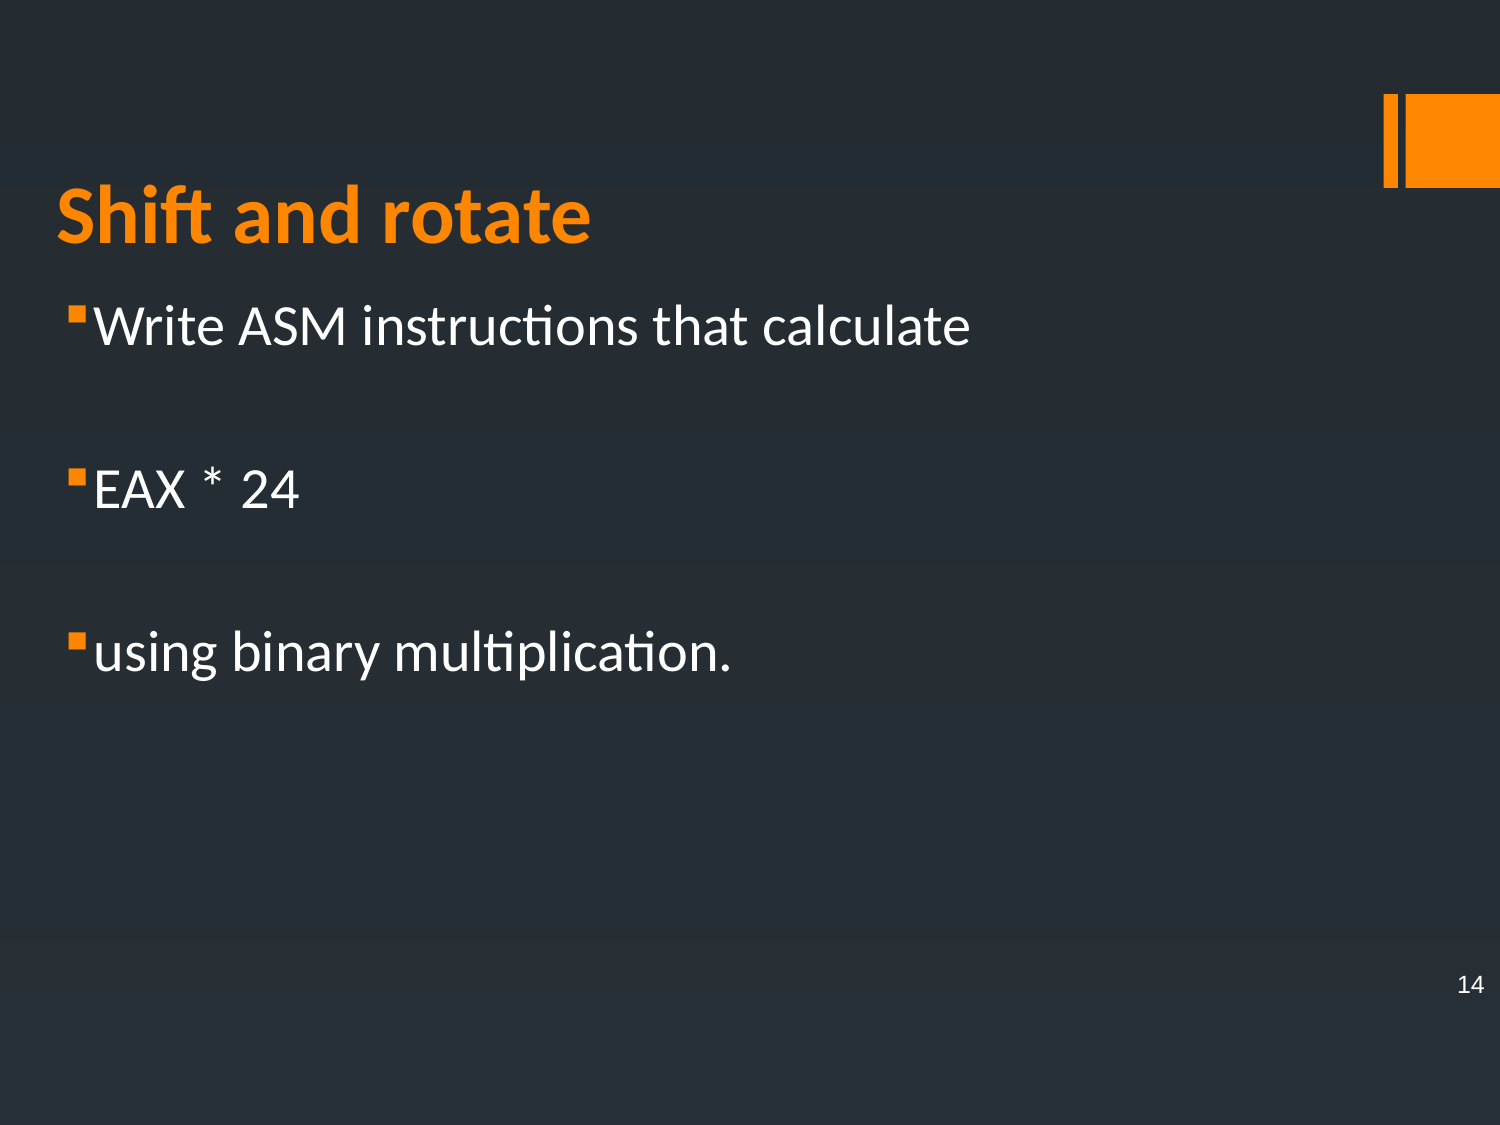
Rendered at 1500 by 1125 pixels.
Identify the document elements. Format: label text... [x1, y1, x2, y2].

title Shift and rotate [41, 78, 1360, 268]
list Write ASM instructions that calculate EAX * 24 using binary multiplication. [41, 279, 1471, 1071]
slide_number 14 [1400, 940, 1500, 1026]
